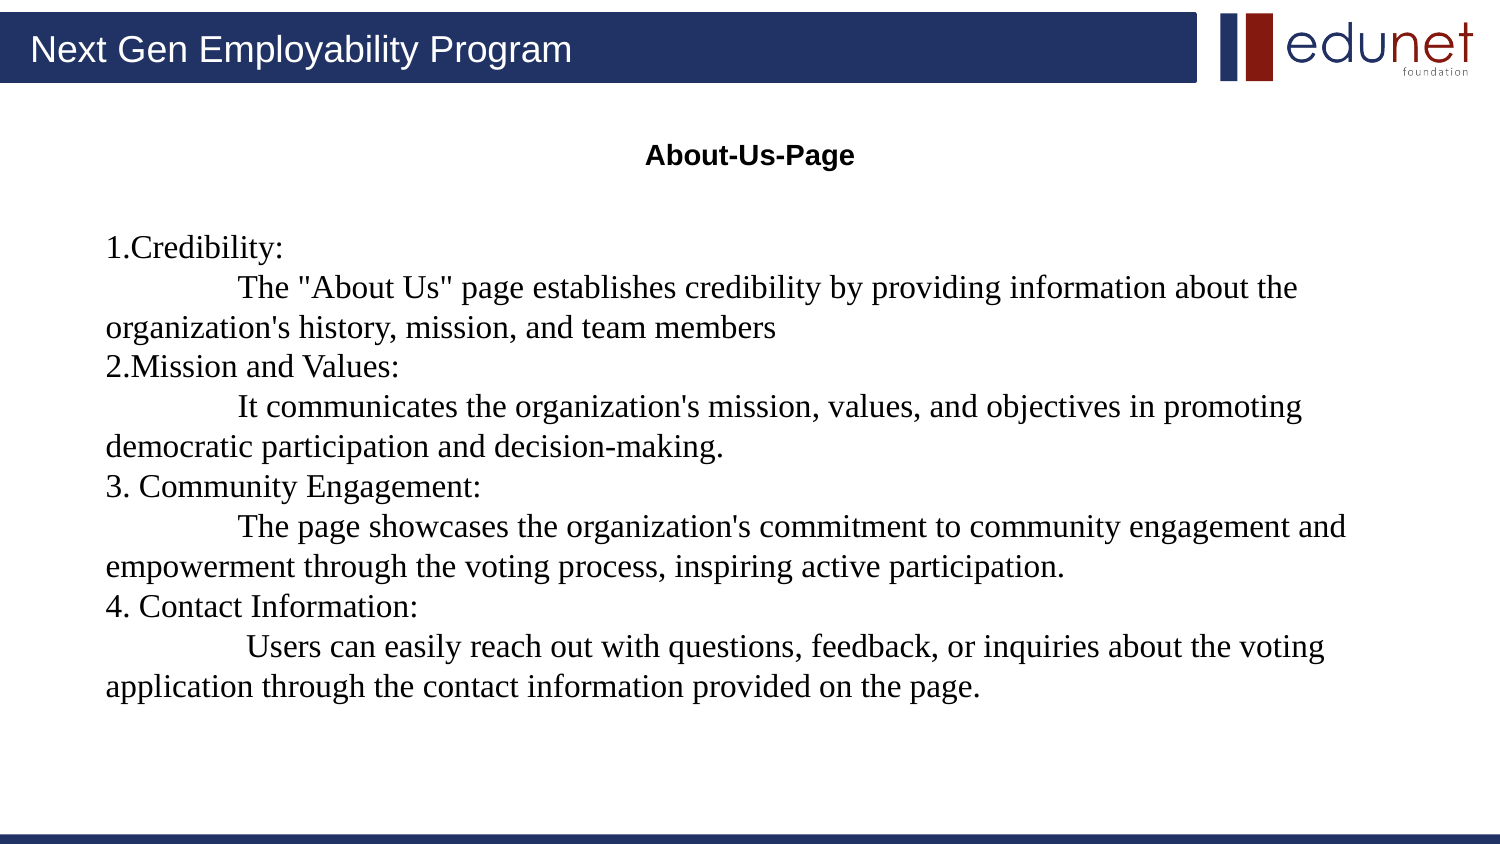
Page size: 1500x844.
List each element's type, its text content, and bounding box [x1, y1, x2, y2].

text_box 1.Credibility: The "About Us" page establishes credibility by providing information about the organization's history, mission, and team members 2.Mission and Values: It communicates the organization's mission, values, and objectives in promoting democratic participation and decision-making. 3. Community Engagement: The page showcases the organization's commitment to community engagement and empowerment through the voting process, inspiring active participation. 4. Contact Information: Users can easily reach out with questions, feedback, or inquiries about the voting application through the contact information provided on the page. [90, 217, 1408, 747]
picture [1279, 14, 1482, 83]
title About-Us-Page [103, 98, 1397, 208]
